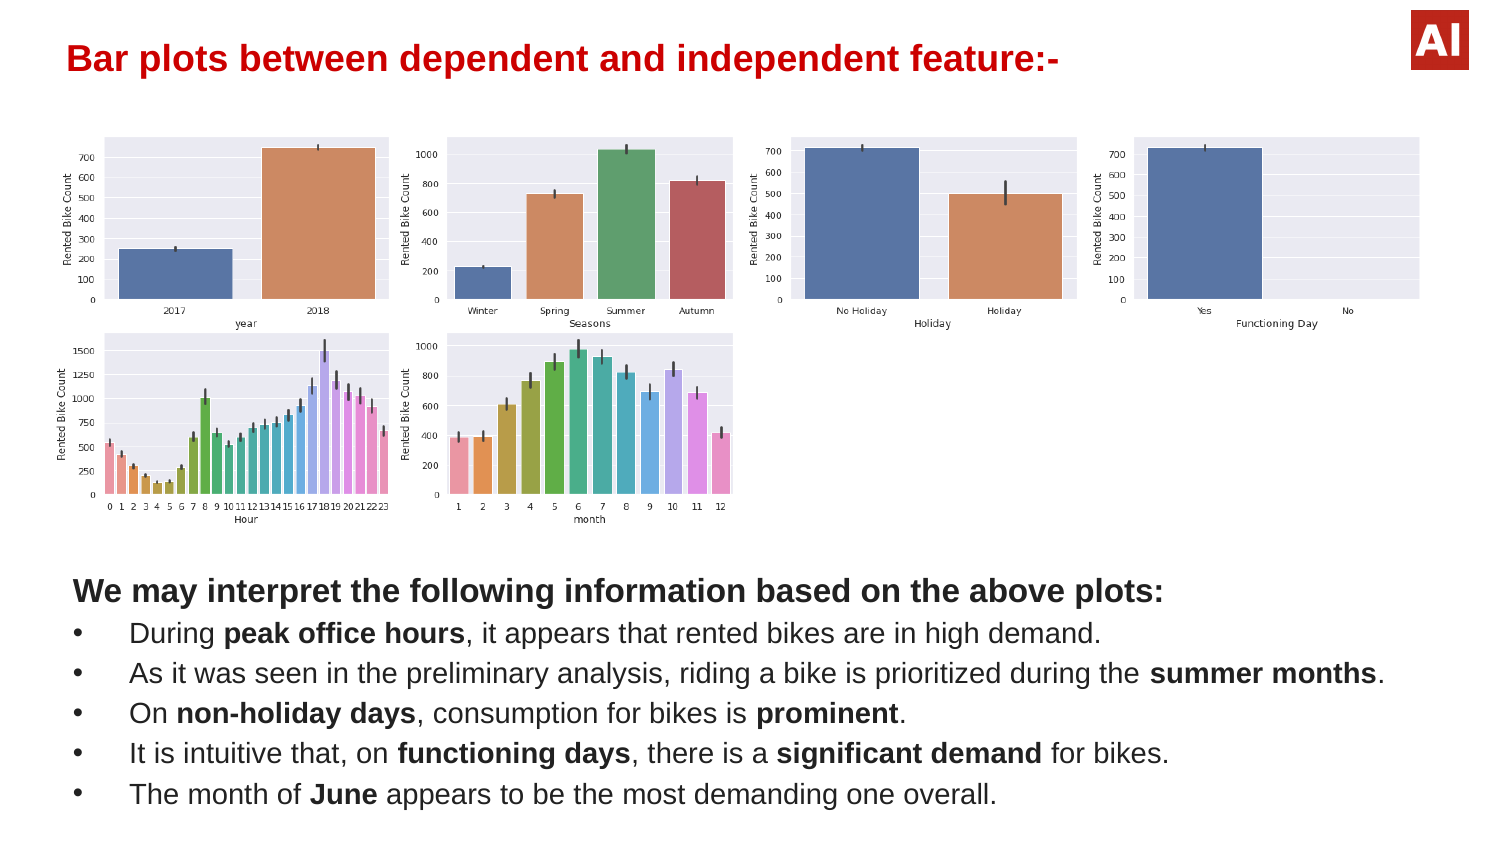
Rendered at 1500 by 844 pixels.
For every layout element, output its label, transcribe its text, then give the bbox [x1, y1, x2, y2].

picture [50, 130, 1426, 531]
picture [1411, 10, 1469, 70]
title Bar plots between dependent and independent feature:- [51, 18, 1449, 113]
list We may interpret the following information based on the above plots: During peak office hours, it appears that rented bikes are in high demand. As it was seen in the preliminary analysis, riding a bike is prioritized during the summer months. On non-holiday days, consumption for bikes is prominent. It is intuitive that, on functioning days, there is a significant demand for bikes. The month of June appears to be the most demanding one overall. [39, 548, 1437, 653]
